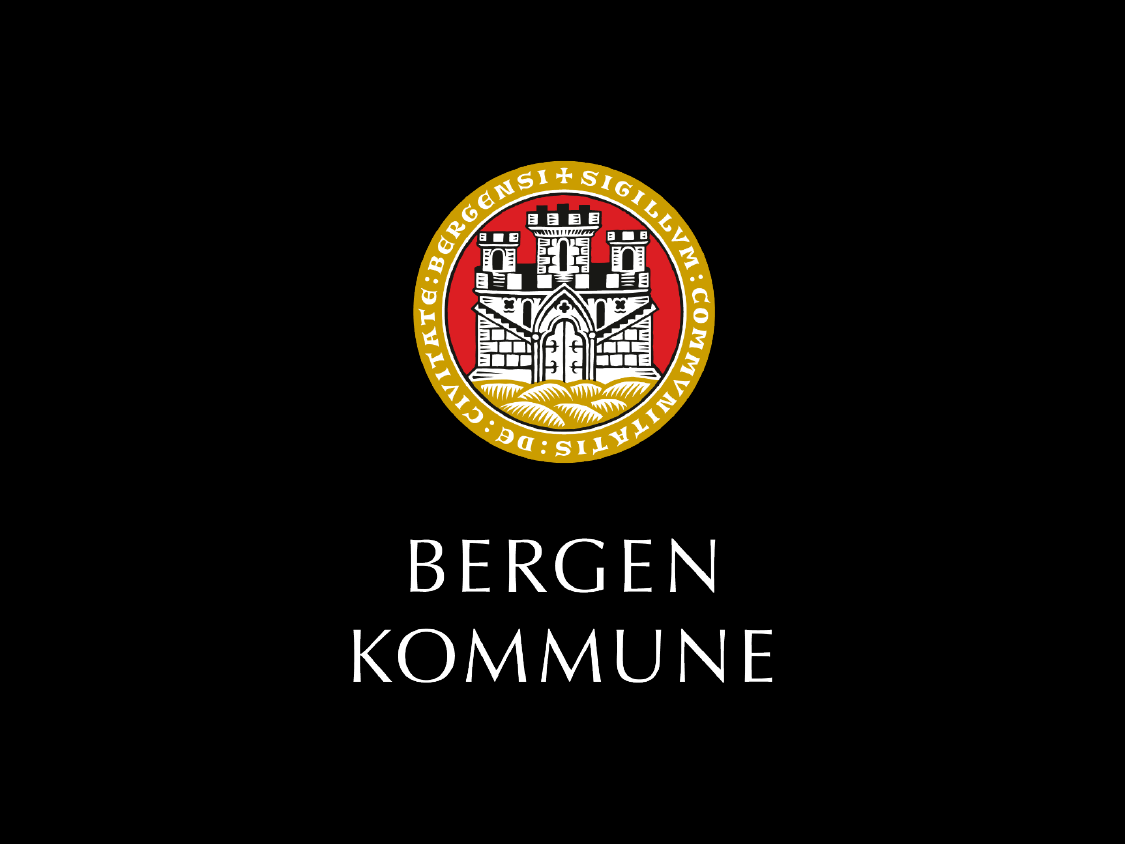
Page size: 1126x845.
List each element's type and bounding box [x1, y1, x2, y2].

picture [260, 10, 865, 833]
